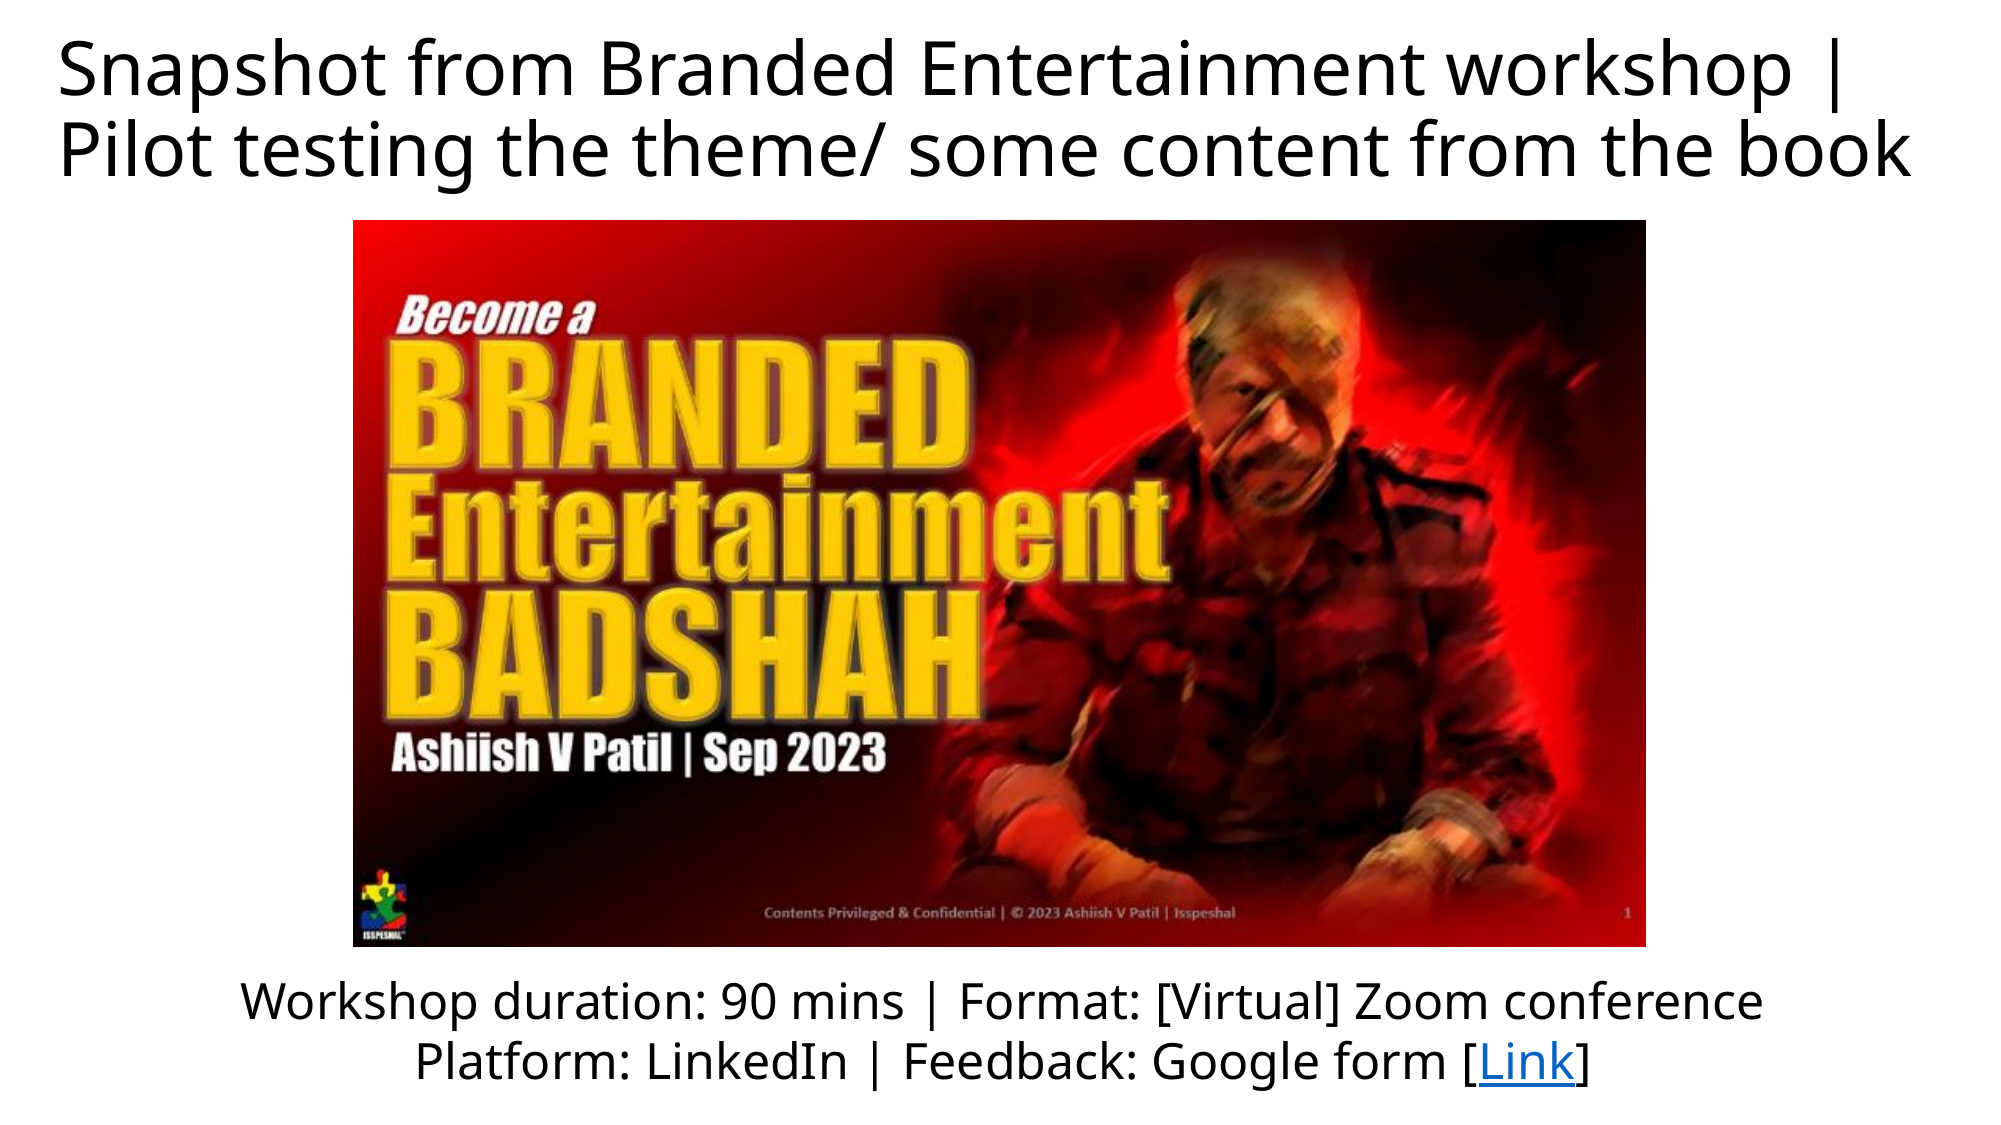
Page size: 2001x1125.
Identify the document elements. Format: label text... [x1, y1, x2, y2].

title Snapshot from Branded Entertainment workshop | Pilot testing the theme/ some content from the book [42, 2, 1960, 221]
picture [353, 220, 1646, 947]
text_box Workshop duration: 90 mins | Format: [Virtual] Zoom conference Platform: LinkedIn | Feedback: Google form [Link] [44, 946, 1962, 1121]
